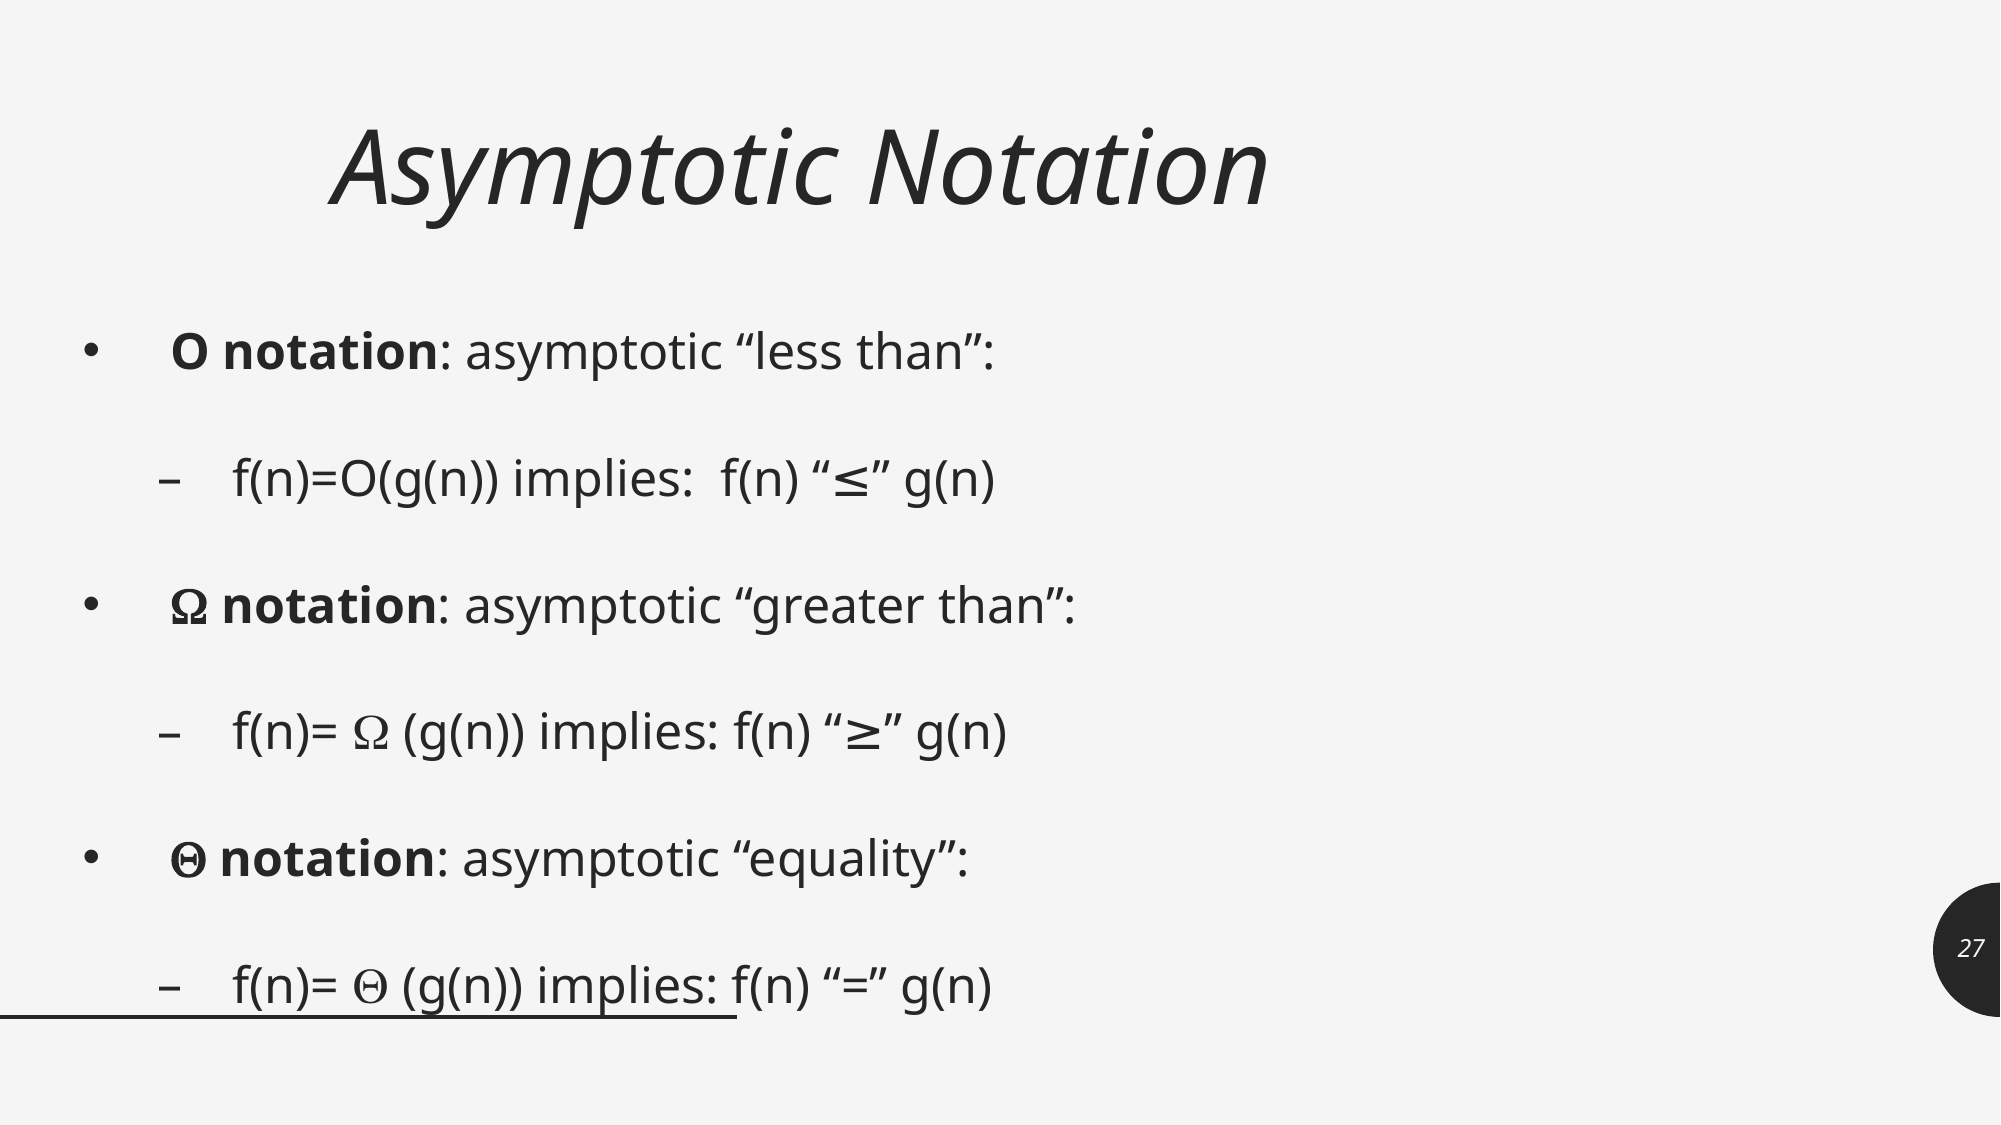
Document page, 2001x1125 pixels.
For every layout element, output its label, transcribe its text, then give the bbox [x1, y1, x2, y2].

slide_number 27 [1933, 919, 2000, 980]
title Asymptotic Notation [100, 107, 1288, 264]
title Asymptotic Notation [100, 825, 1288, 920]
list O notation: asymptotic “less than”: f(n)=O(g(n)) implies: f(n) “≤” g(n)  notation: asymptotic “greater than”: f(n)=  (g(n)) implies: f(n) “≥” g(n)  notation: asymptotic “equality”: f(n)=  (g(n)) implies: f(n) “=” g(n) [67, 264, 1967, 825]
